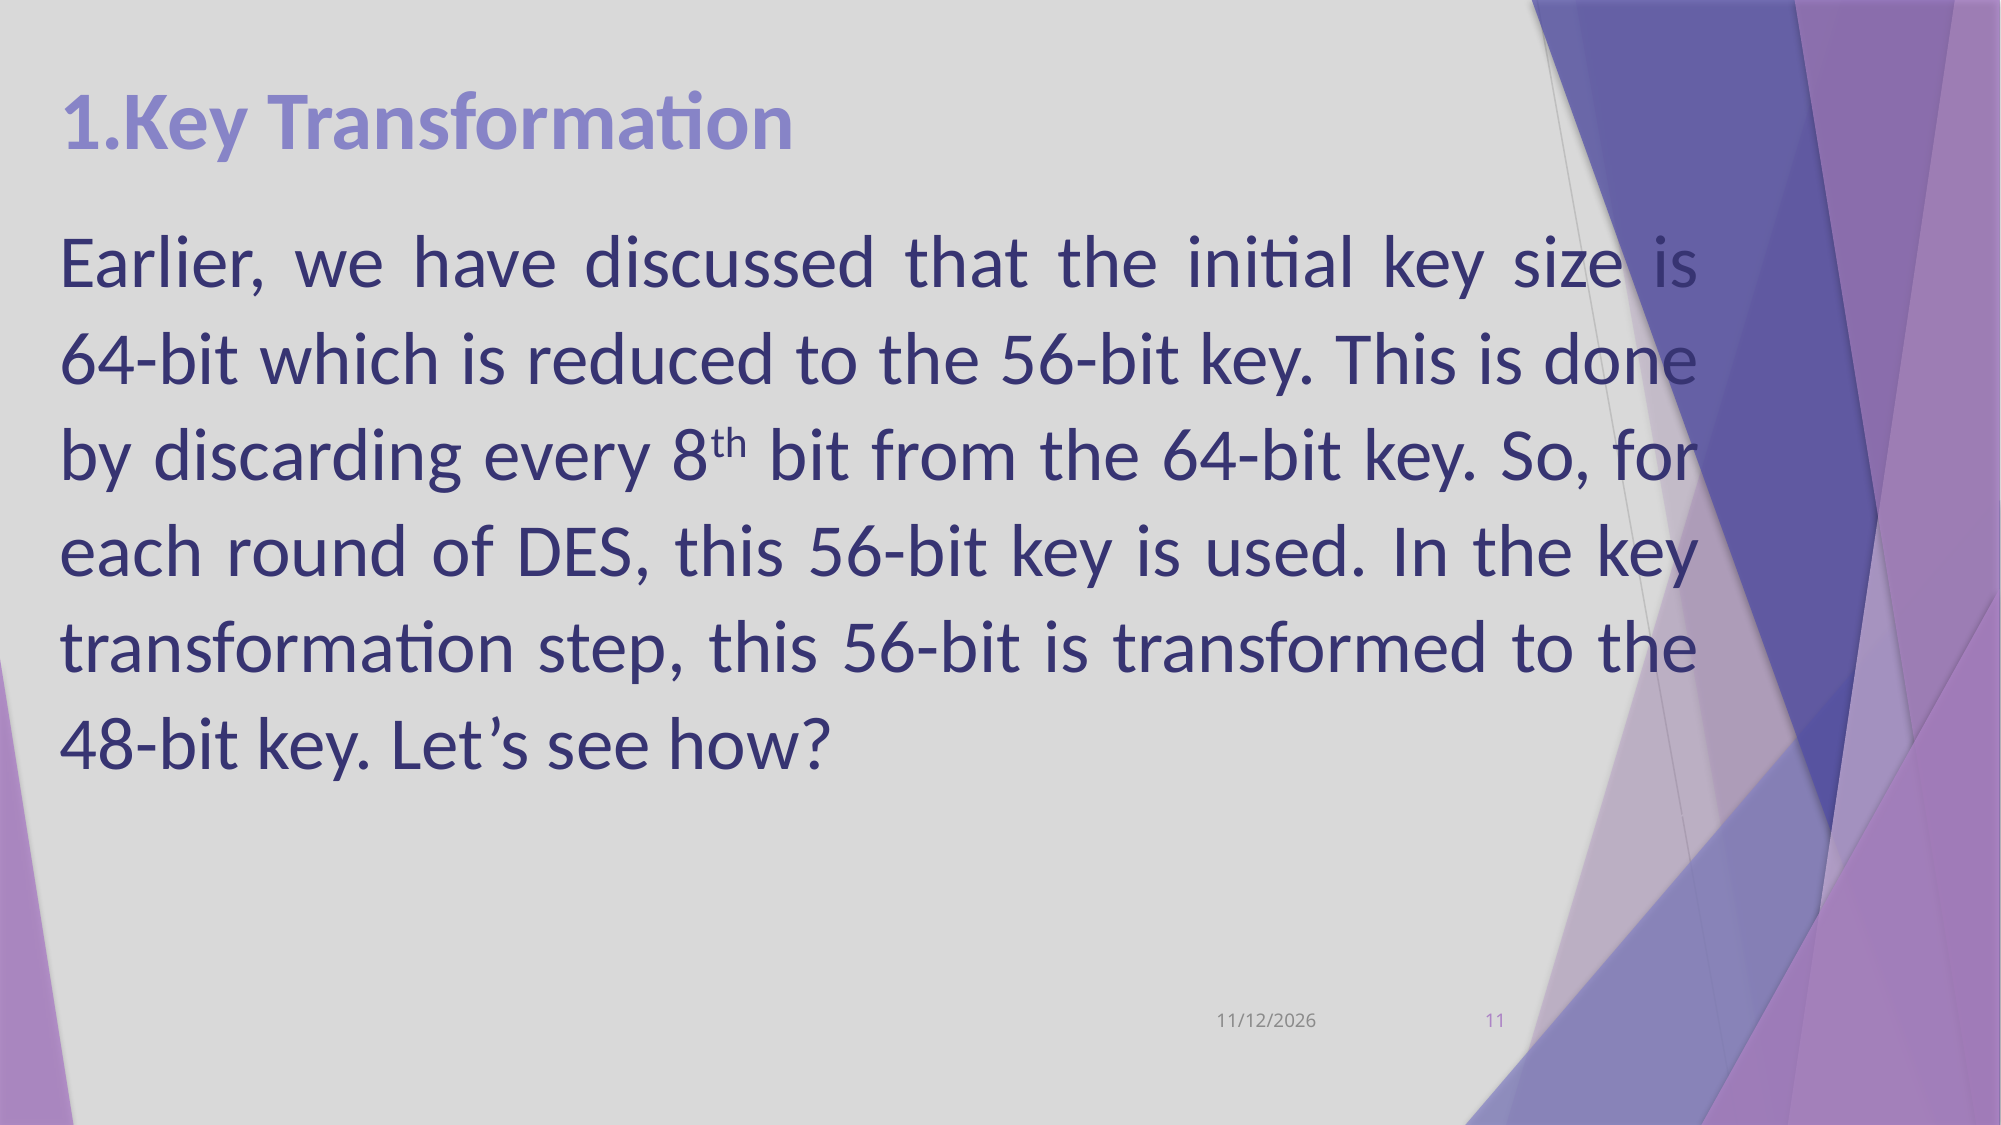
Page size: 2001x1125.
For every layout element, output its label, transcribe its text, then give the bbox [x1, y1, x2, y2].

slide_number 11 [1409, 991, 1522, 1051]
text_box Earlier, we have discussed that the initial key size is 64-bit which is reduced to the 56-bit key. This is done by discarding every 8th bit from the 64-bit key. So, for each round of DES, this 56-bit key is used. In the key transformation step, this 56-bit is transformed to the 48-bit key. Let’s see how? [44, 199, 1716, 792]
text_box 1.Key Transformation [44, 52, 1911, 174]
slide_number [1181, 991, 1332, 1051]
